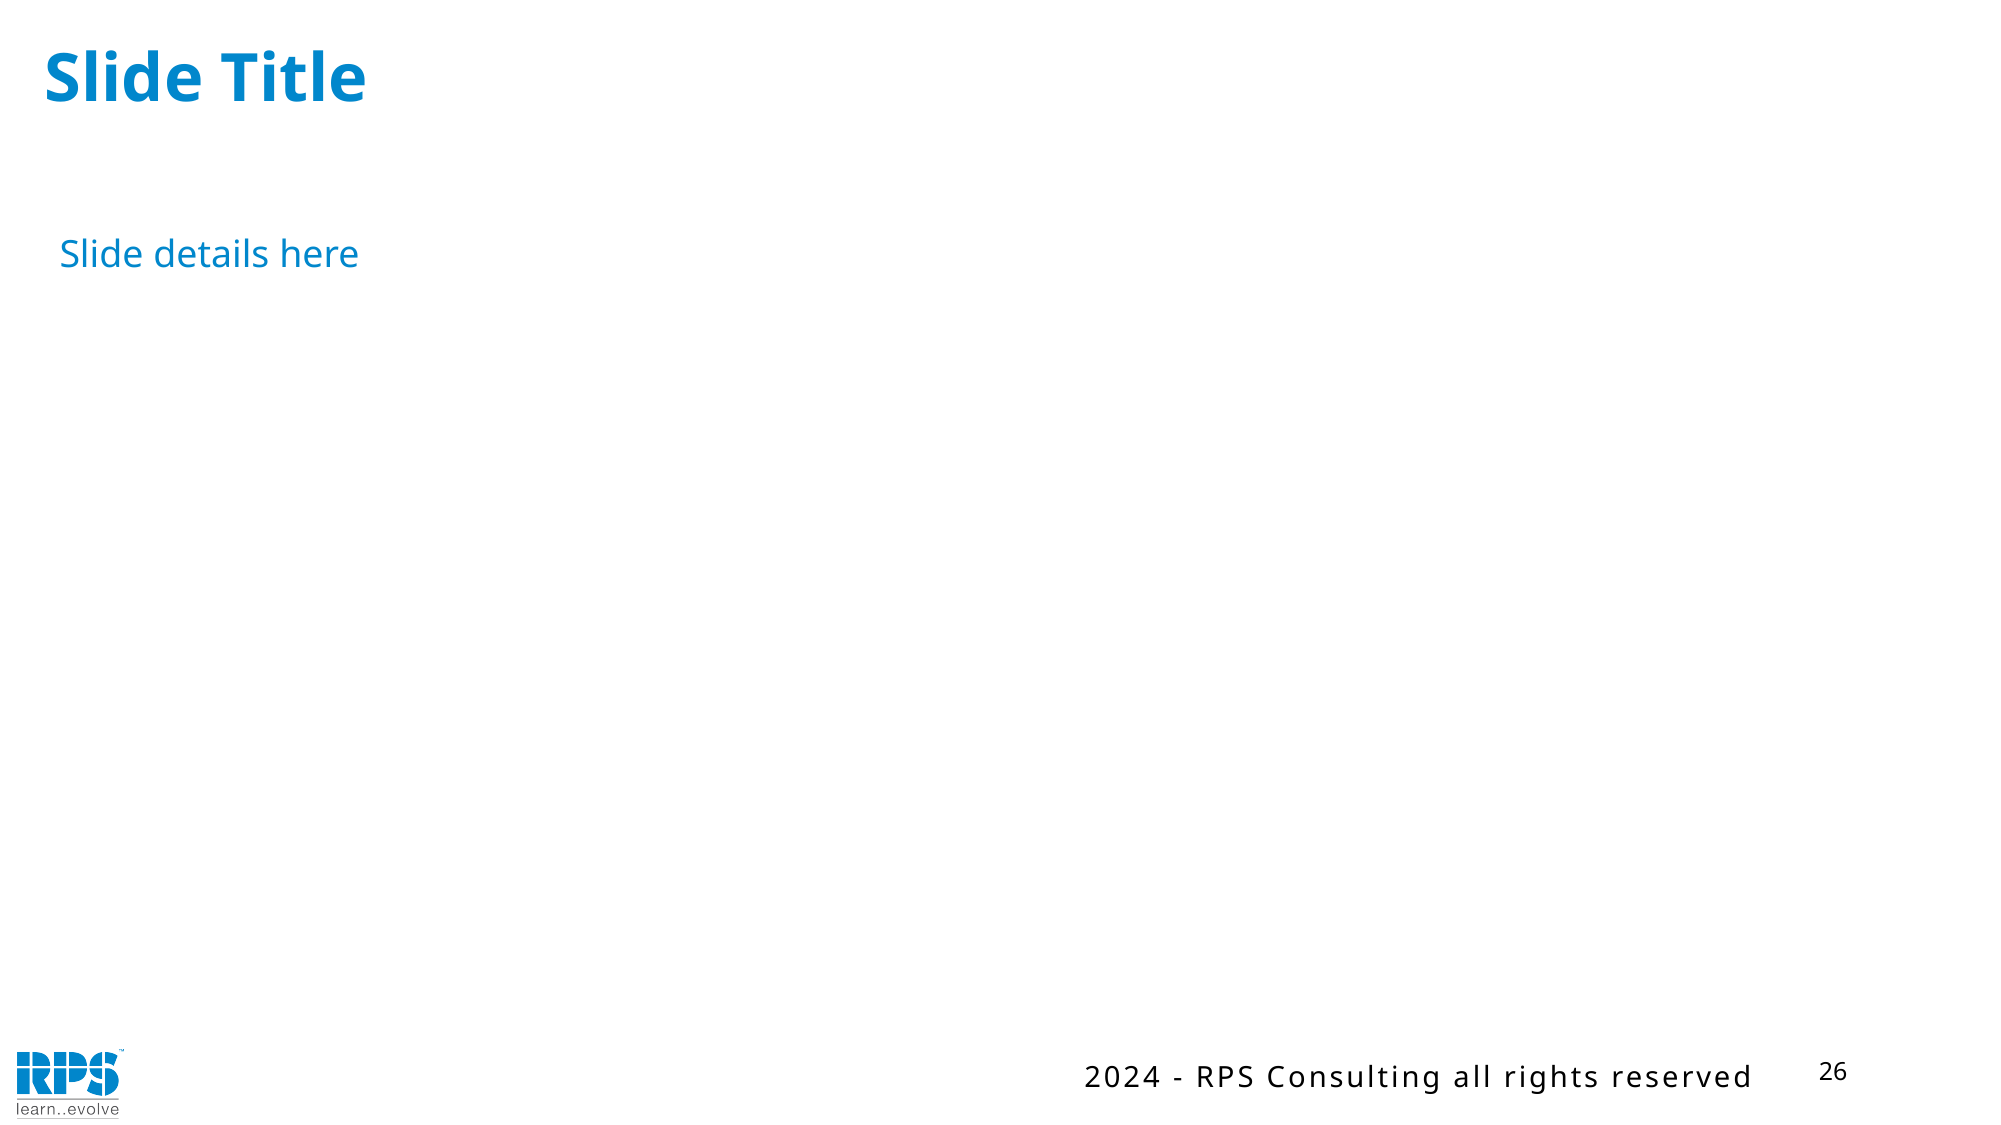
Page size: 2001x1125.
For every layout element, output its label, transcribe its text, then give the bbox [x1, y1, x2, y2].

text_box 2024 - RPS Consulting all rights reserved [725, 1052, 1412, 1094]
picture [17, 1048, 125, 1120]
slide_number 26 [1412, 1042, 1863, 1103]
text_box Slide Title [44, 34, 1703, 115]
text_box Slide details here [44, 222, 723, 282]
